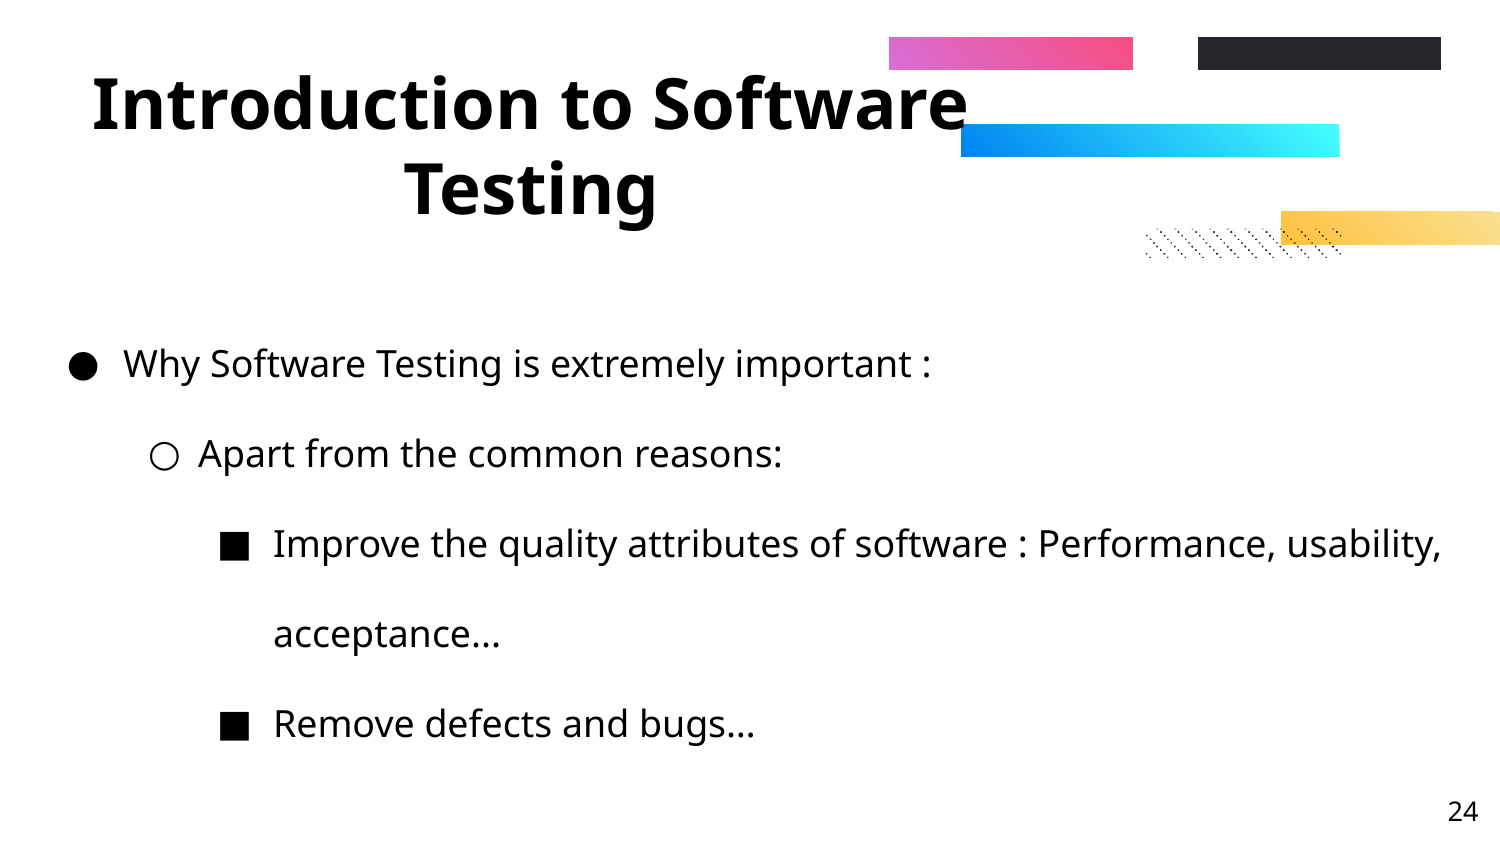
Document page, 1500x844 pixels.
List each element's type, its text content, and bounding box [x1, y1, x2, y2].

subtitle Why Software Testing is extremely important : Apart from the common reasons: Improve the quality attributes of software : Performance, usability, acceptance... Remove defects and bugs… [33, 279, 1494, 844]
slide_number ‹#› [1403, 779, 1494, 844]
picture [1144, 228, 1343, 260]
title Introduction to Software Testing [0, 37, 1063, 251]
